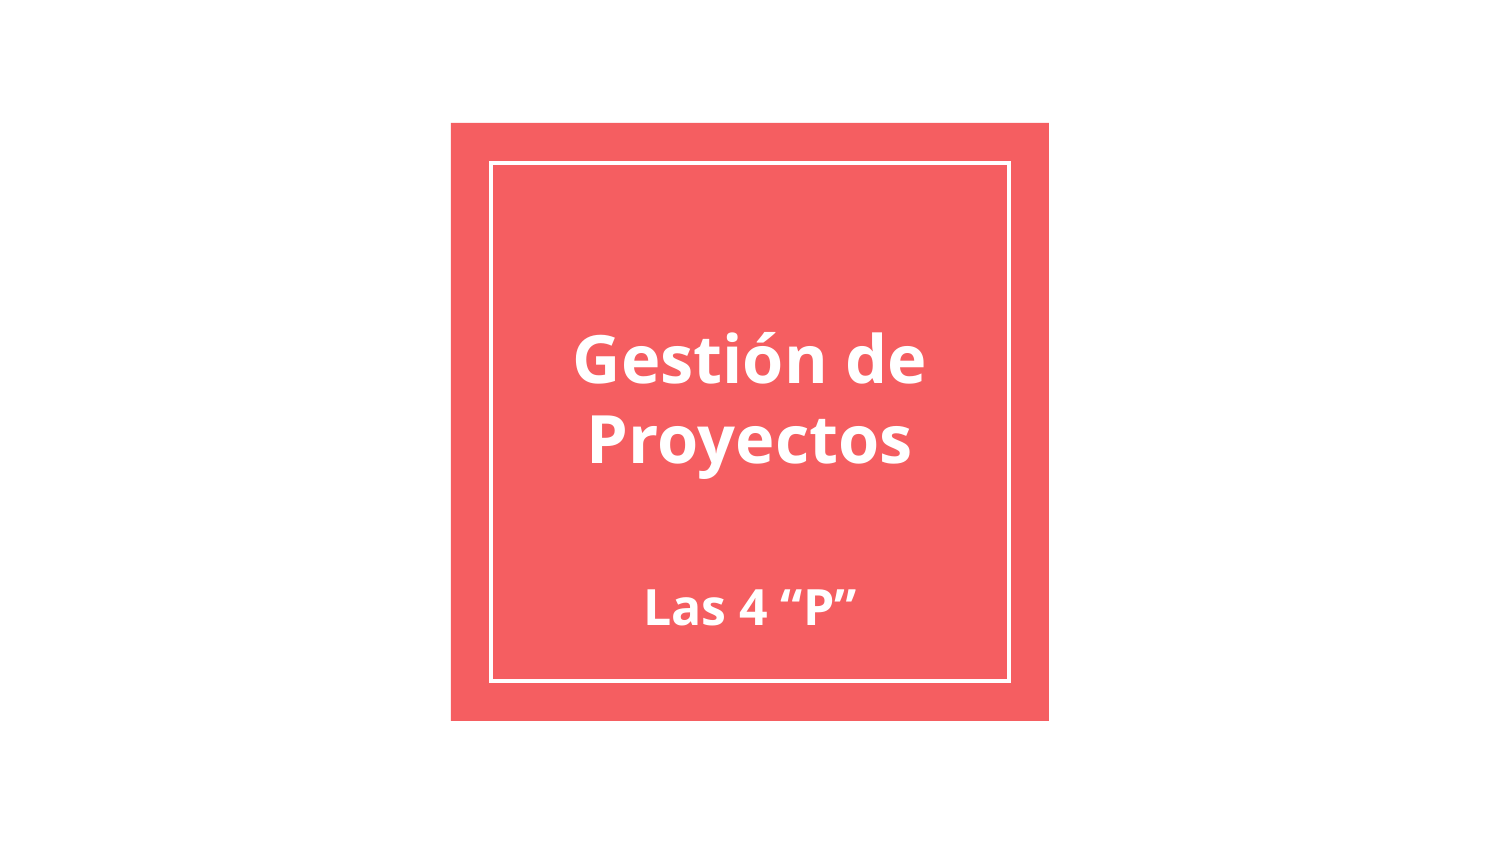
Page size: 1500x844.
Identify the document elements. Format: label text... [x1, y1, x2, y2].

title Gestión de Proyectos [507, 266, 993, 527]
subtitle Las 4 “P” [507, 535, 993, 651]
